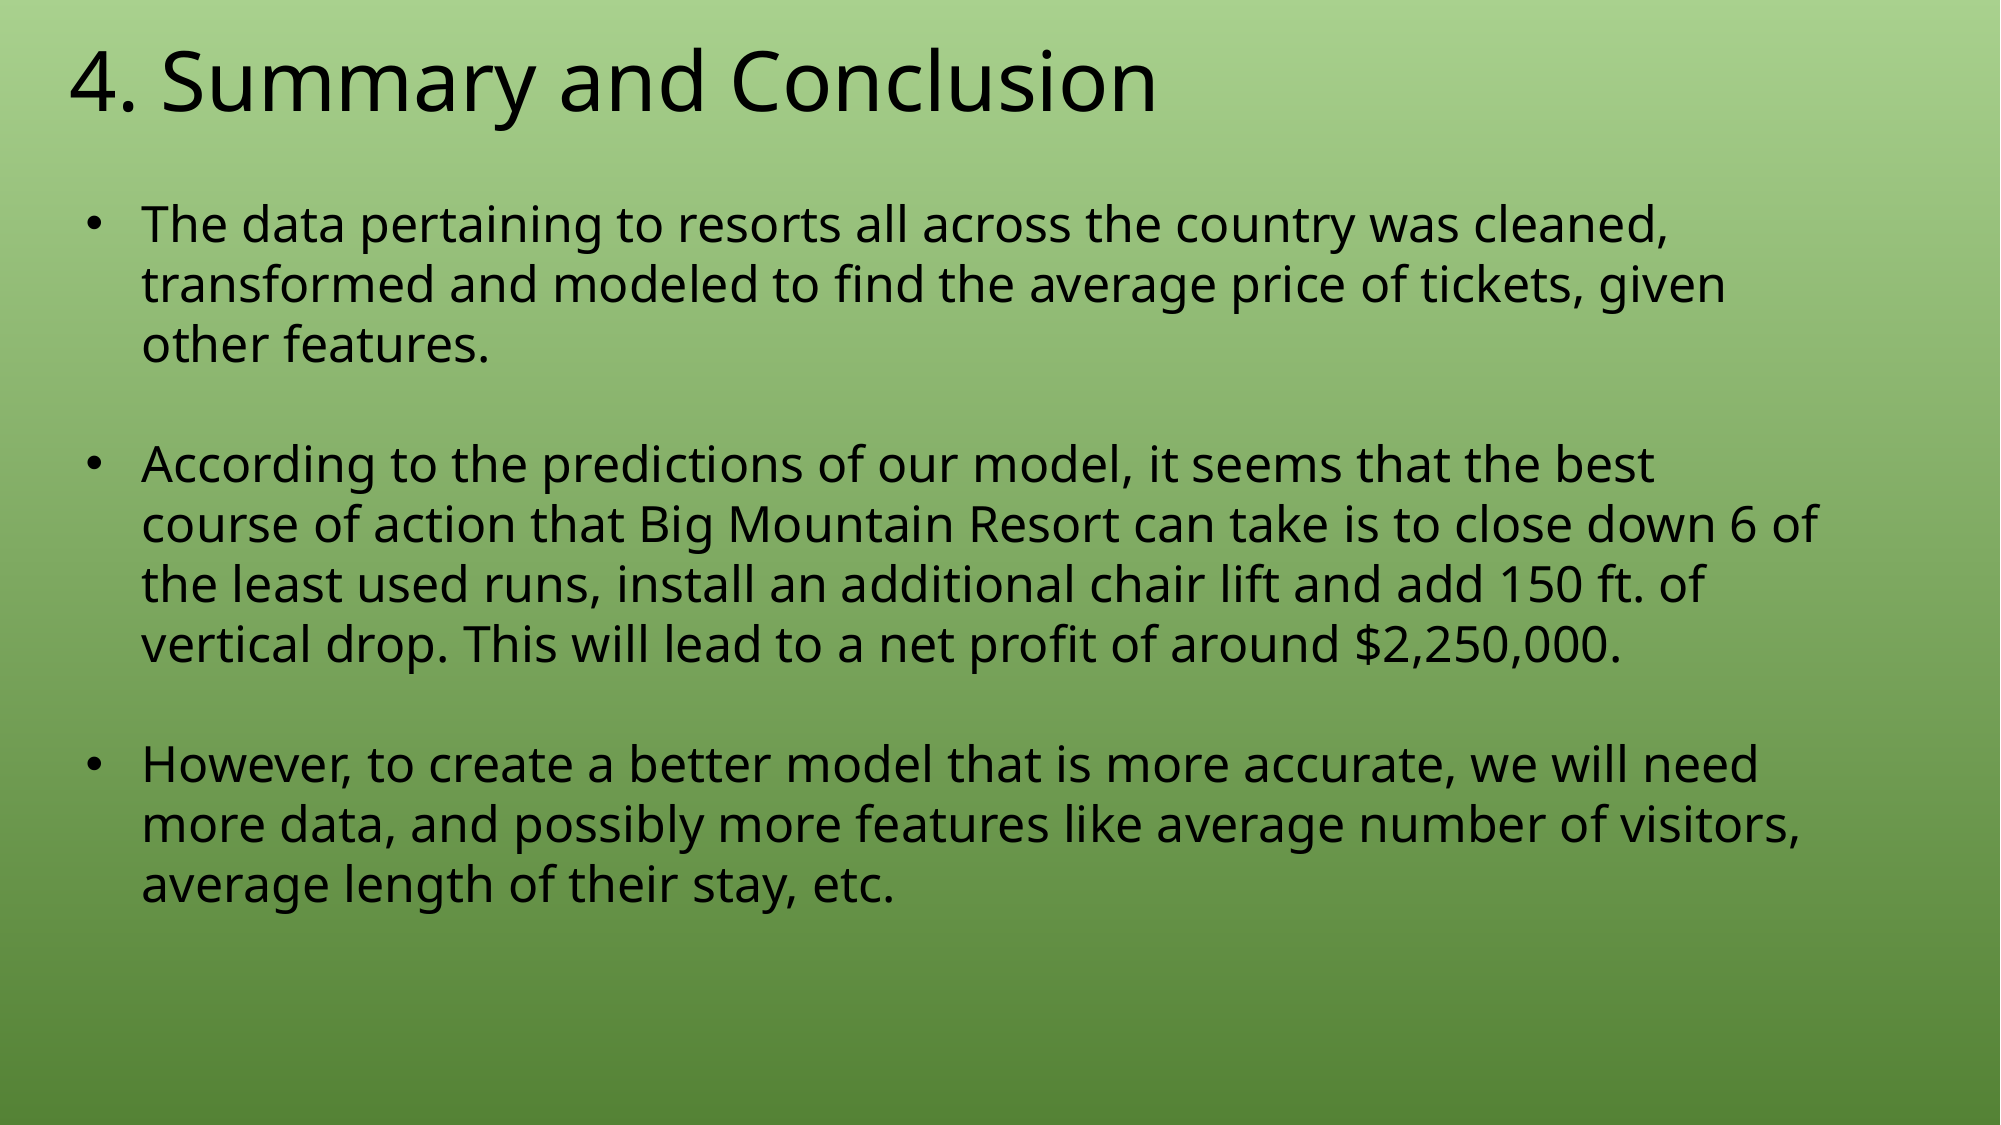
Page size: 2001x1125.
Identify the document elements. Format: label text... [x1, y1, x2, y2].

text_box The data pertaining to resorts all across the country was cleaned, transformed and modeled to find the average price of tickets, given other features. According to the predictions of our model, it seems that the best course of action that Big Mountain Resort can take is to close down 6 of the least used runs, install an additional chair lift and add 150 ft. of vertical drop. This will lead to a net profit of around $2,250,000. However, to create a better model that is more accurate, we will need more data, and possibly more features like average number of visitors, average length of their stay, etc. [70, 185, 1837, 921]
text_box 4. Summary and Conclusion [54, 20, 1976, 136]
